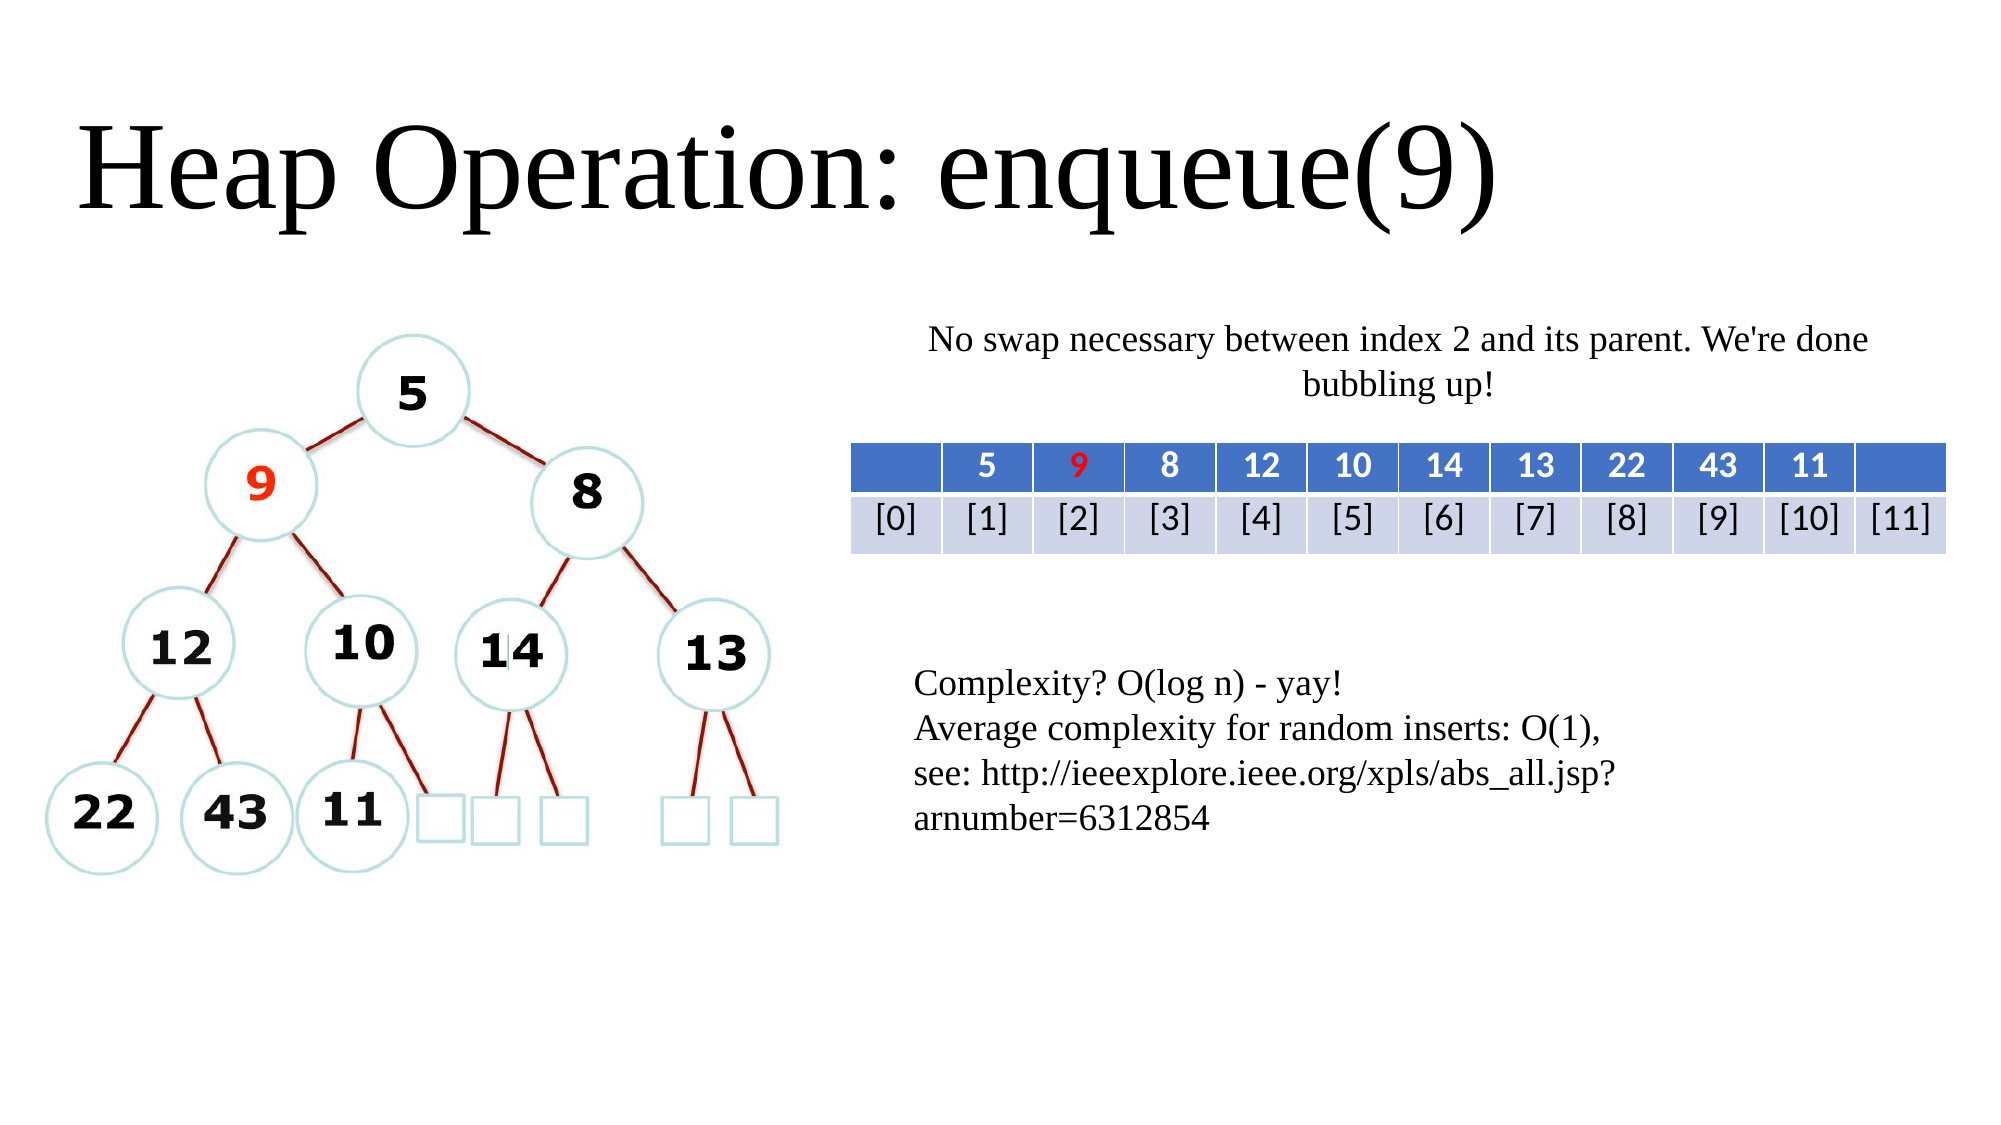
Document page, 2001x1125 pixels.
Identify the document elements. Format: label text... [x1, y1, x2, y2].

table_cell [6] [1399, 497, 1489, 554]
table_header 14 [1399, 443, 1489, 492]
table_cell [9] [1674, 497, 1763, 554]
table_cell [11] [1856, 497, 1946, 554]
table_header 5 [943, 443, 1032, 492]
table_cell [3] [1125, 497, 1215, 554]
table_header 8 [1125, 443, 1215, 492]
table_cell [5] [1308, 497, 1398, 554]
table_header [851, 443, 941, 492]
table_header 43 [1674, 443, 1763, 492]
table_header 10 [1308, 443, 1398, 492]
table_header 13 [1491, 443, 1580, 492]
table_cell [1] [943, 497, 1032, 554]
table_header 9 [1034, 443, 1124, 492]
table_header 22 [1582, 443, 1672, 492]
table_header [1856, 443, 1946, 492]
table_cell [4] [1217, 497, 1306, 554]
table_header 11 [1765, 443, 1854, 492]
table_cell [2] [1034, 497, 1124, 554]
text_box No swap necessary between index 2 and its parent. We're done bubbling up! [898, 306, 1899, 412]
text_box Complexity? O(log n) - yay! Average complexity for random inserts: O(1), see: http://ieeexplore.ieee.org/xpls/abs_all.jsp?arnumber=6312854 [898, 651, 1899, 846]
table_cell [0] [851, 497, 941, 554]
picture [28, 308, 811, 910]
table_cell [10] [1765, 497, 1854, 554]
table_header 12 [1217, 443, 1306, 492]
title Heap Operation: enqueue(9) [61, 59, 1524, 278]
table_cell [8] [1582, 497, 1672, 554]
table_cell [7] [1491, 497, 1580, 554]
